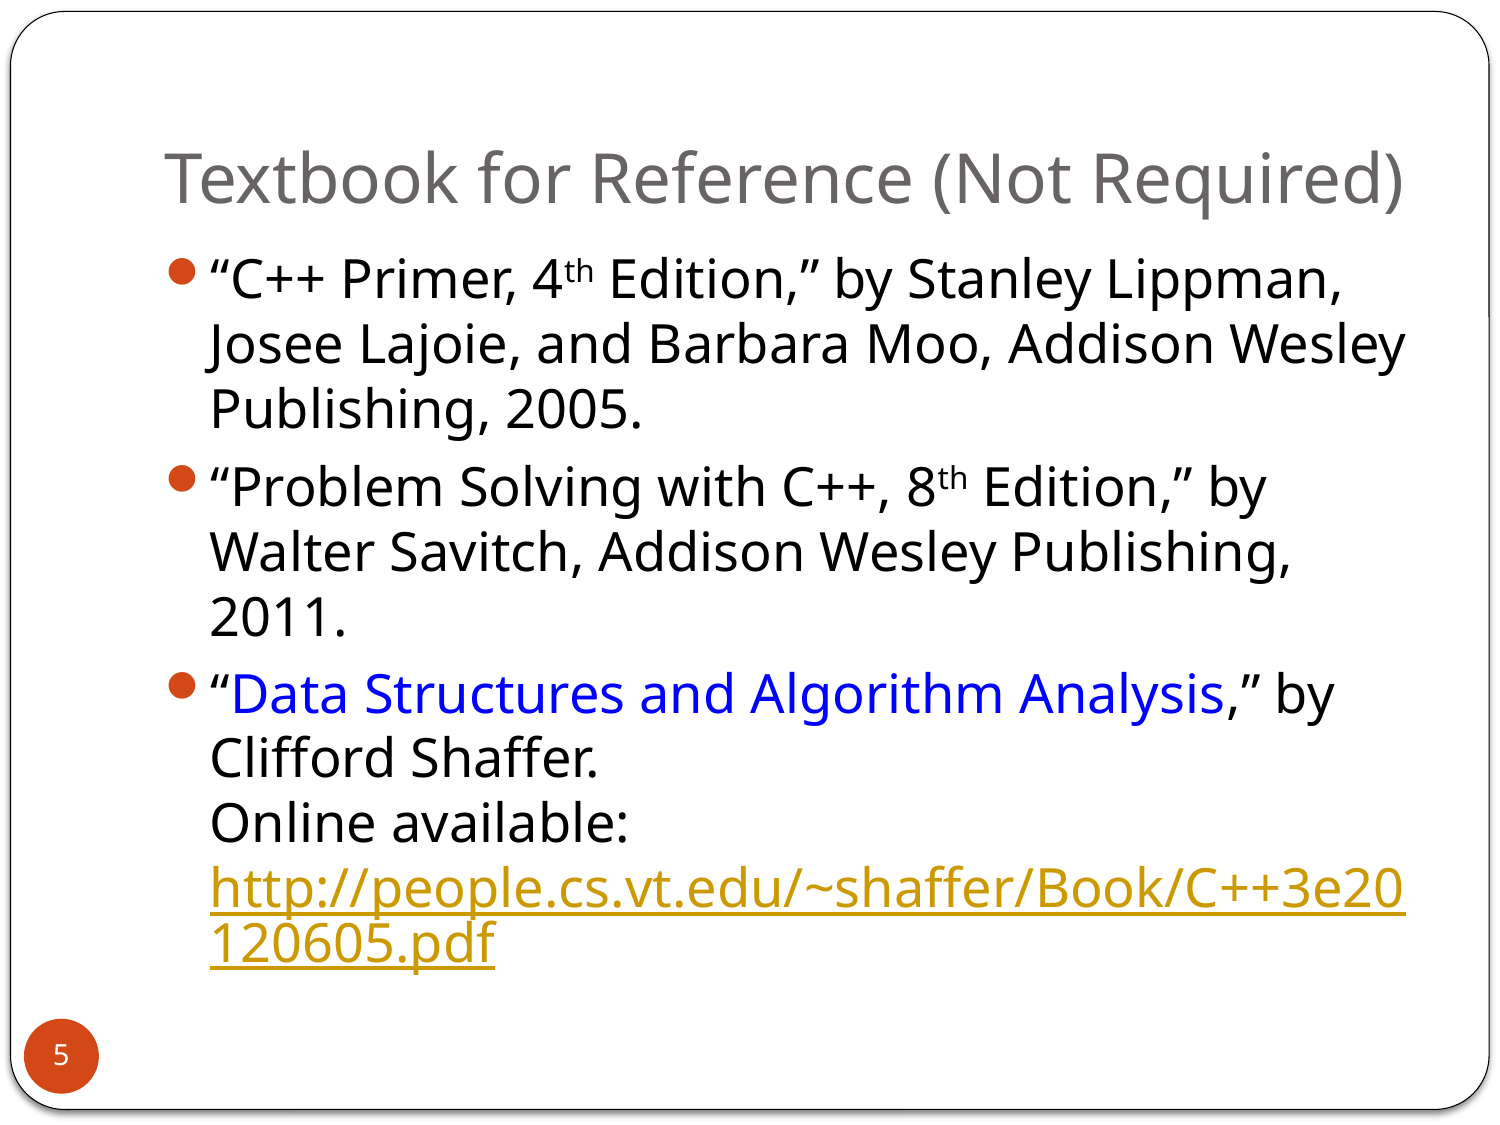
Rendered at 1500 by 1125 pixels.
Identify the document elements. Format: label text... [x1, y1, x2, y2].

list “C++ Primer, 4th Edition,” by Stanley Lippman, Josee Lajoie, and Barbara Moo, Addison Wesley Publishing, 2005. “Problem Solving with C++, 8th Edition,” by Walter Savitch, Addison Wesley Publishing, 2011. “Data Structures and Algorithm Analysis,” by Clifford Shaffer. Online available: http://people.cs.vt.edu/~shaffer/Book/C++3e20120605.pdf [150, 237, 1425, 988]
title Textbook for Reference (Not Required) [150, 45, 1425, 233]
slide_number 5 [23, 1018, 99, 1094]
